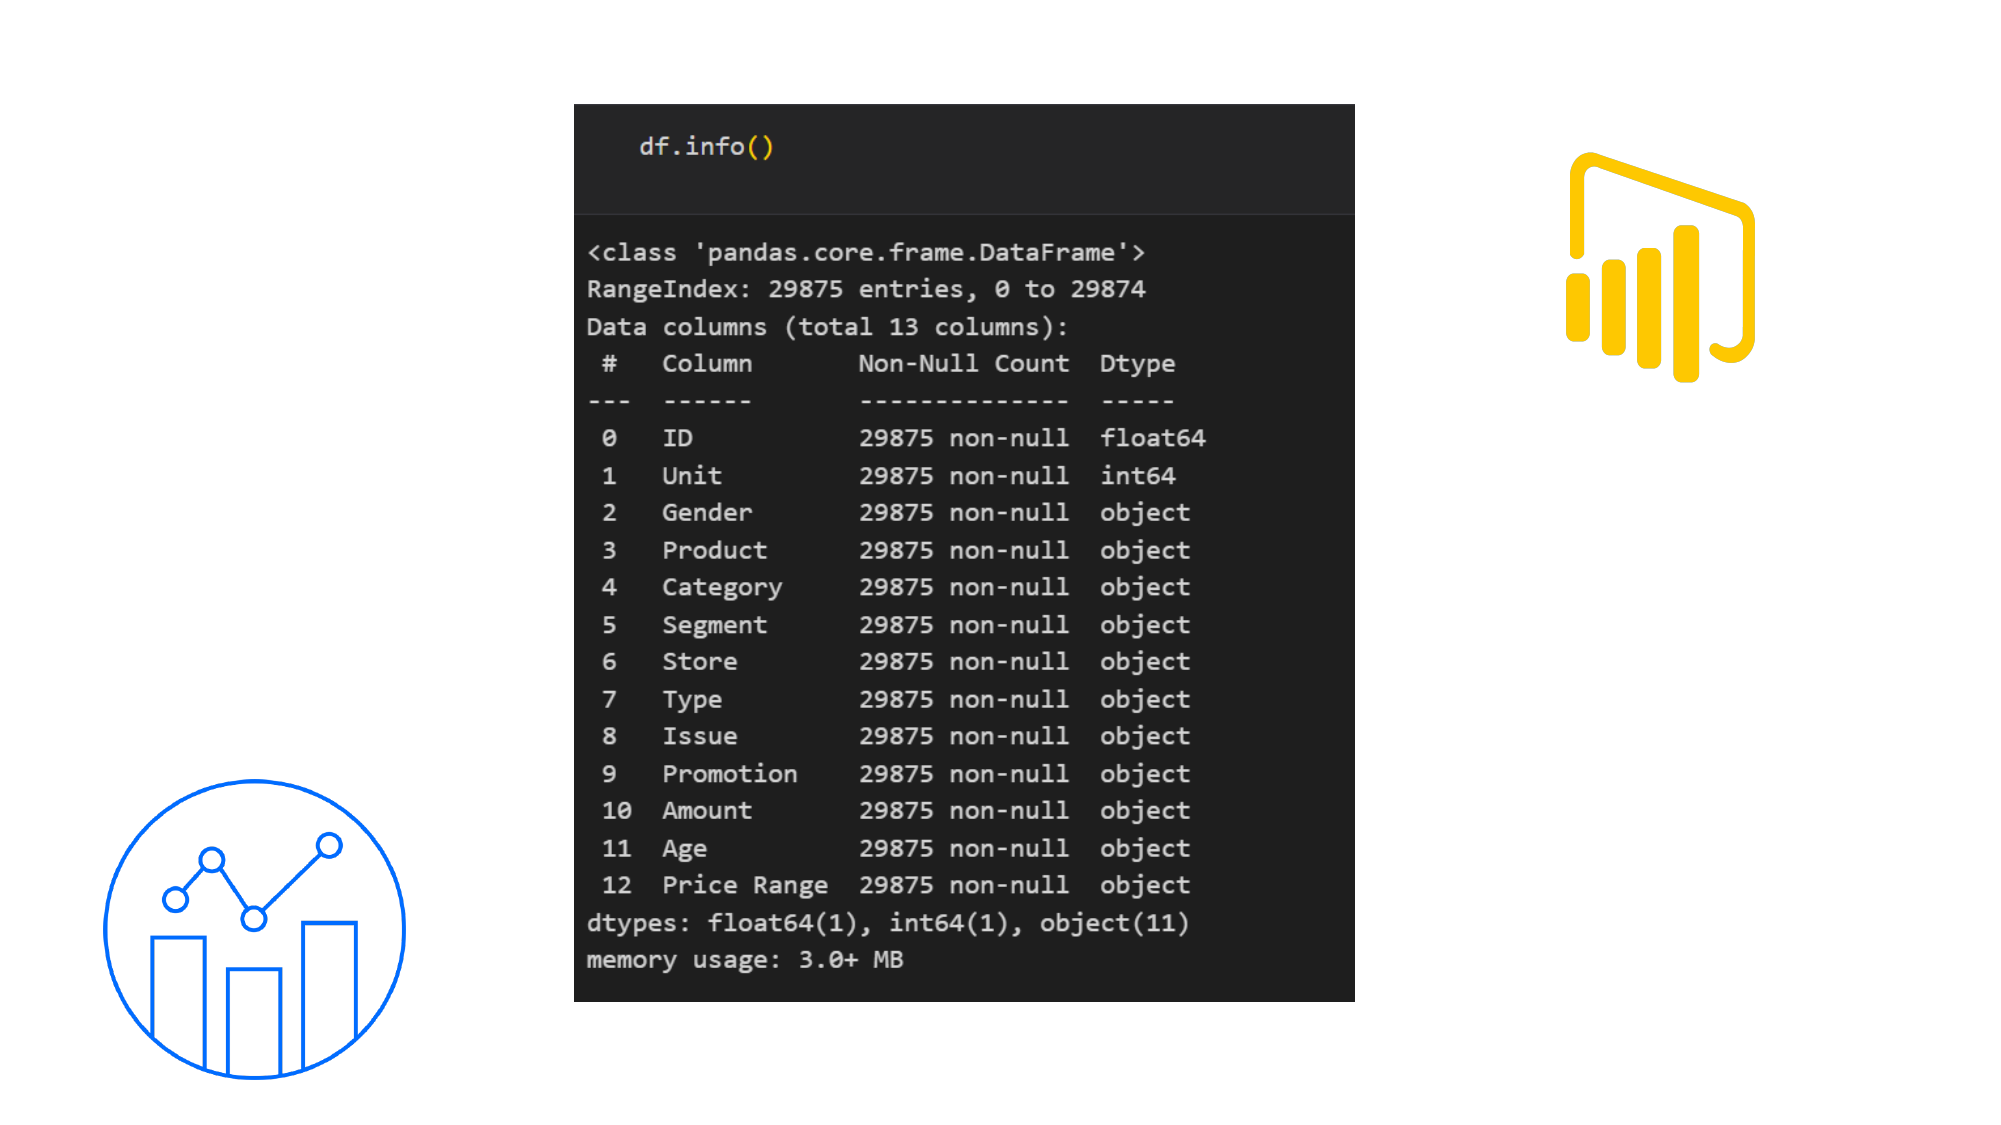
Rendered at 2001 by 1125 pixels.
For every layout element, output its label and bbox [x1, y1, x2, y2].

picture [574, 104, 1355, 1002]
picture [1479, 151, 1842, 384]
picture [103, 779, 406, 1080]
